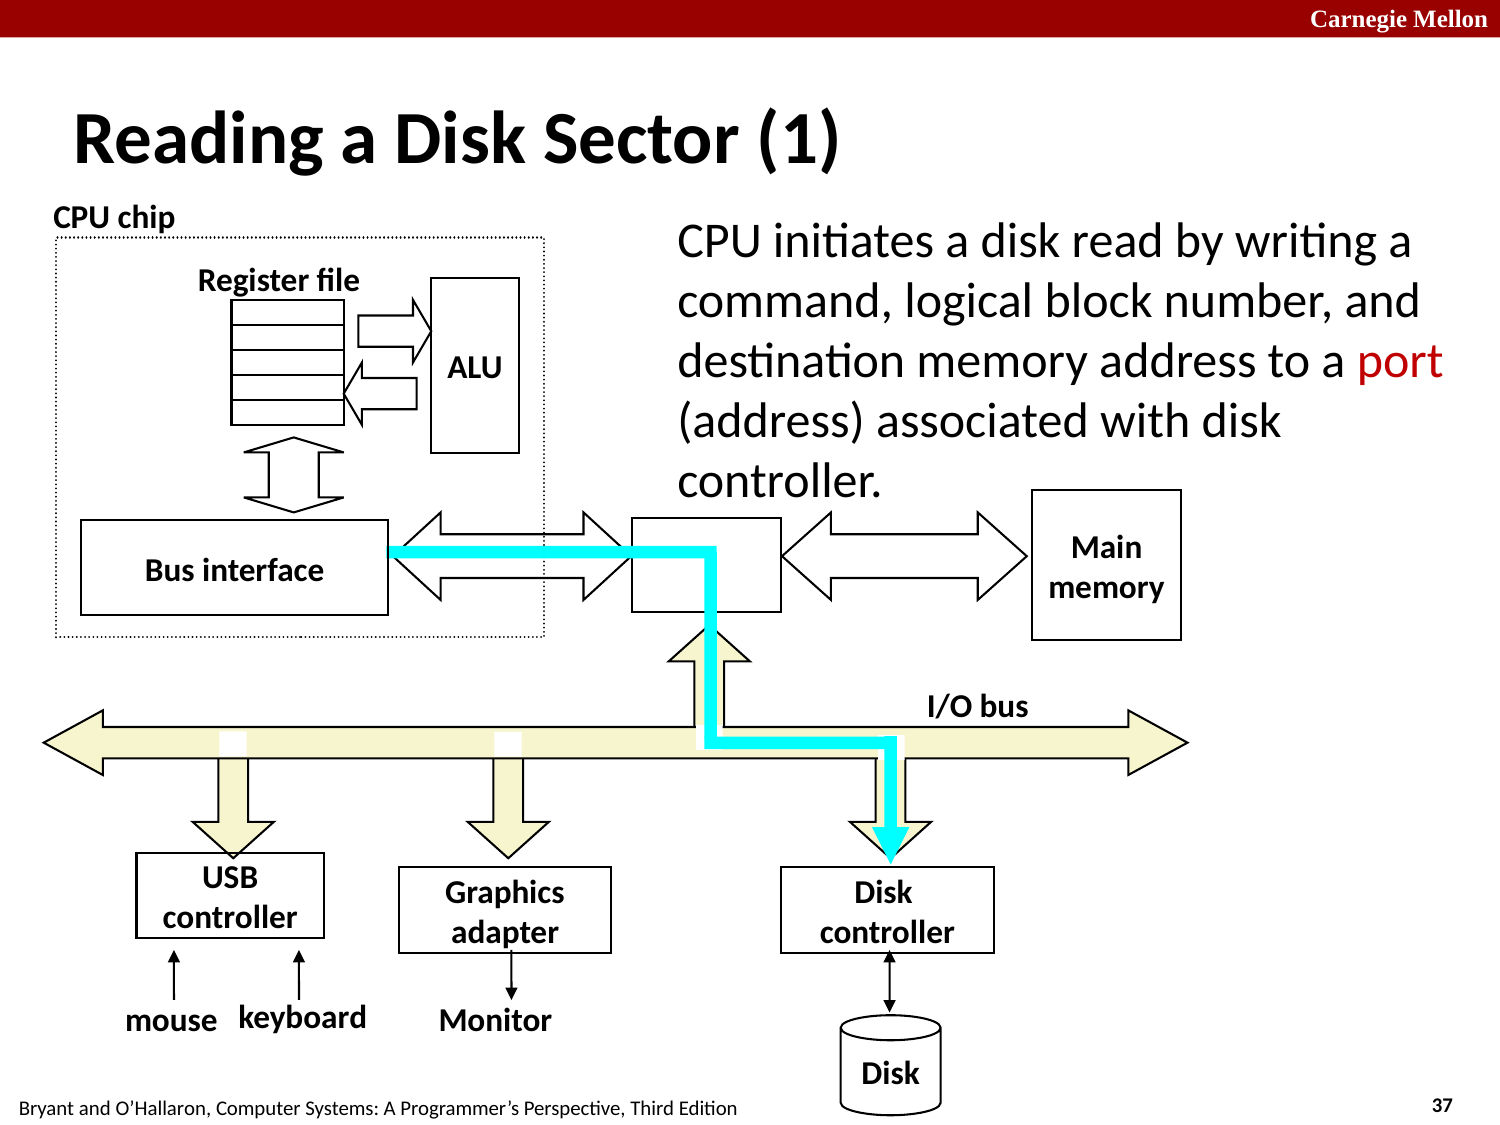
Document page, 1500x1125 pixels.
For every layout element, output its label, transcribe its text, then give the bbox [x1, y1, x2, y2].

text_box [849, 759, 890, 853]
text_box [494, 731, 522, 757]
text_box Disk [840, 1015, 941, 1116]
title Reading a Disk Sector (1) [58, 71, 1305, 197]
text_box [884, 736, 897, 865]
text_box [192, 759, 274, 852]
text_box [668, 624, 710, 726]
text_box CPU initiates a disk read by writing a command, logical block number, and destination memory address to a port (address) associated with disk controller. [662, 200, 1463, 516]
text_box [167, 949, 181, 990]
text_box [544, 553, 632, 600]
text_box Bus interface [81, 520, 389, 616]
text_box [56, 237, 544, 638]
text_box [43, 710, 878, 775]
text_box I/O bus [912, 677, 1044, 732]
text_box [723, 710, 1188, 775]
text_box [219, 731, 247, 757]
text_box [467, 759, 549, 859]
text_box Monitor [423, 990, 568, 1046]
text_box [878, 735, 905, 761]
text_box [891, 759, 932, 853]
text_box Disk controller [781, 867, 994, 953]
text_box keyboard [223, 987, 382, 1043]
text_box [505, 949, 518, 990]
text_box [292, 949, 306, 987]
text_box [696, 725, 723, 750]
text_box [782, 516, 1027, 600]
text_box [711, 626, 750, 726]
text_box USB controller [136, 852, 324, 939]
text_box [883, 949, 896, 1013]
text_box Graphics adapter [398, 867, 612, 953]
text_box Main memory [1032, 516, 1182, 641]
text_box CPU chip [38, 187, 191, 243]
text_box mouse [110, 990, 233, 1046]
text_box [632, 517, 782, 613]
text_box [544, 512, 627, 552]
